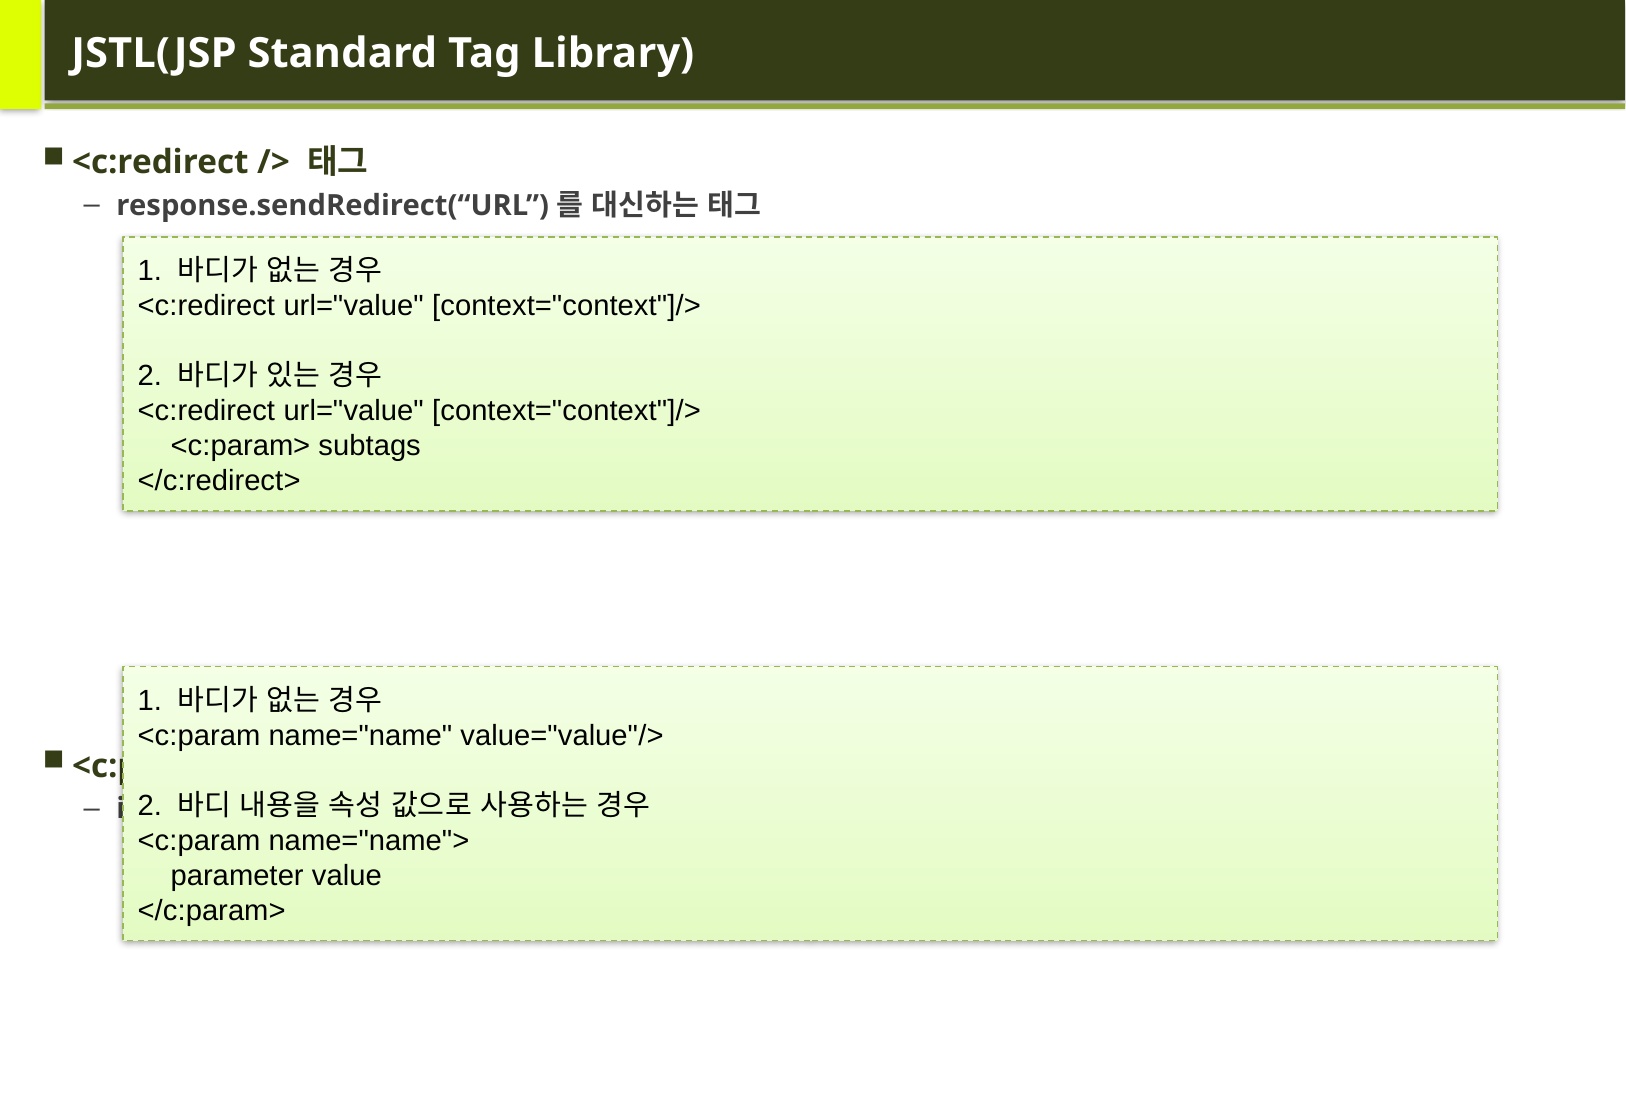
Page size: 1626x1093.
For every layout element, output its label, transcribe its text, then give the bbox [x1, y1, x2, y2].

list <c:redirect /> 태그 response.sendRedirect(“URL”)를 대신하는 태그 <c:param /> 태그 import, url, redirect 태그에서 파라미터를 설정 할 때 사용하는 태그 [27, 132, 1598, 1067]
text_box 1. 바디가 없는 경우 <c:param name="name" value="value"/> 2. 바디 내용을 속성 값으로 사용하는 경우 <c:param name="name"> parameter value </c:param> [122, 666, 1498, 941]
title JSTL(JSP Standard Tag Library) [56, 0, 1604, 103]
text_box 1. 바디가 없는 경우 <c:redirect url="value" [context="context"]/> 2. 바디가 있는 경우 <c:redirect url="value" [context="context"]/> <c:param> subtags </c:redirect> [122, 236, 1498, 512]
